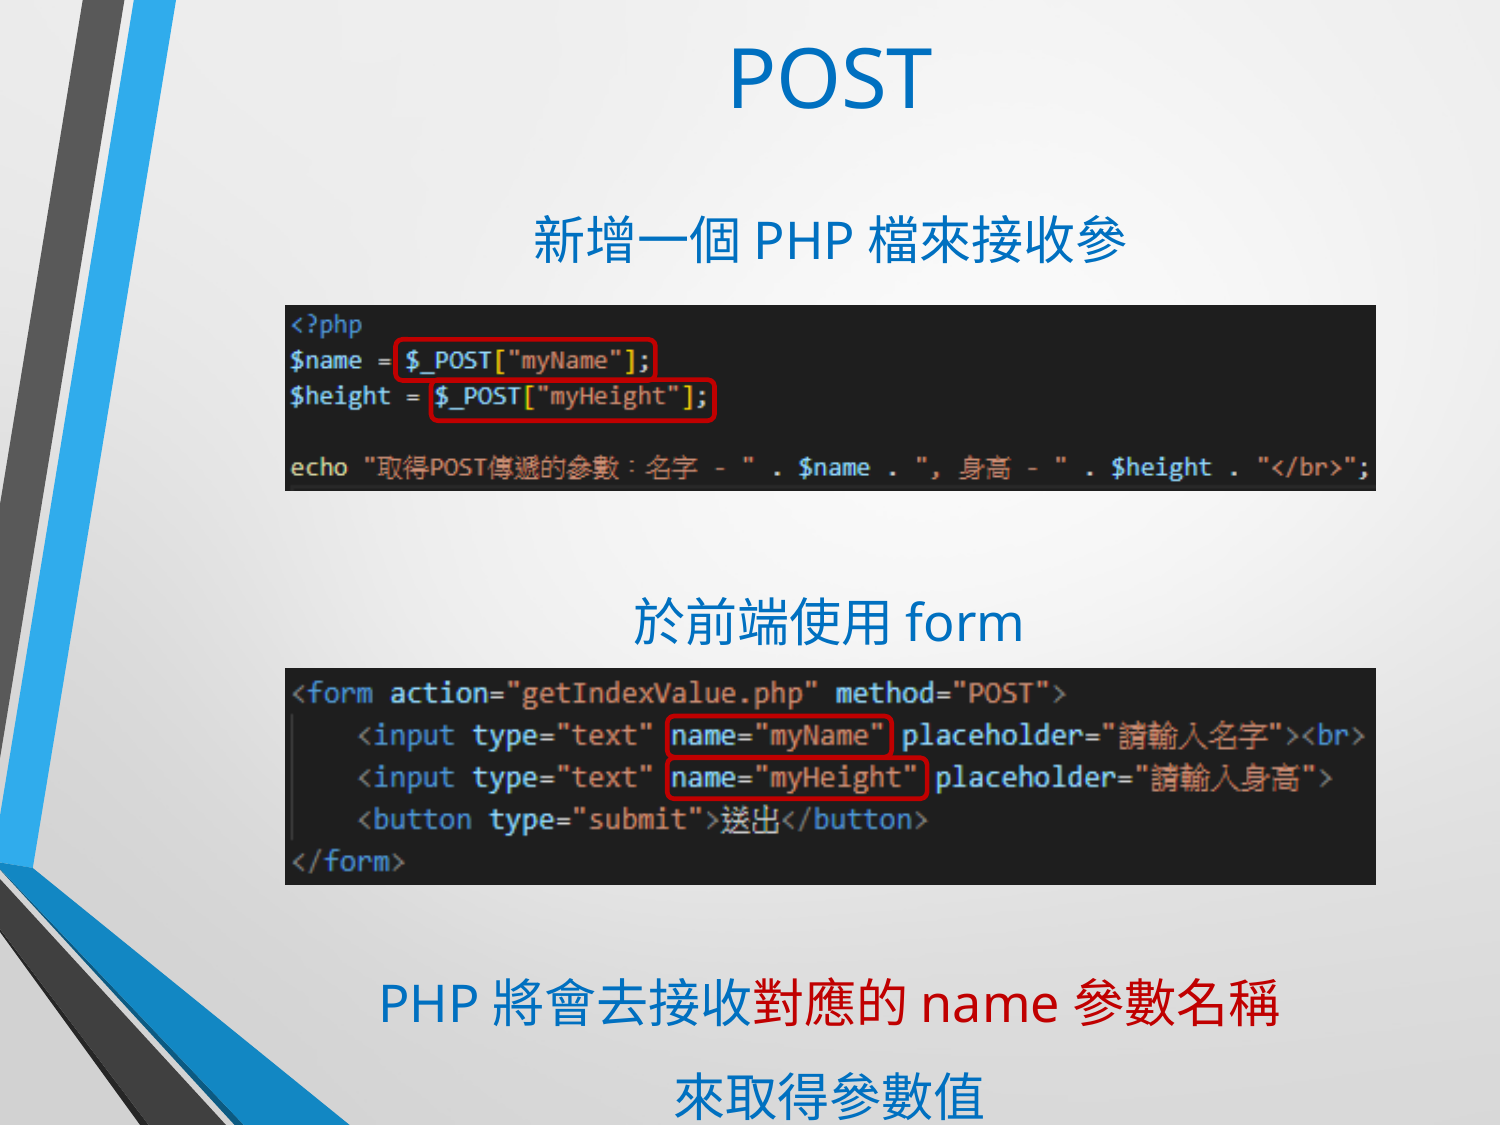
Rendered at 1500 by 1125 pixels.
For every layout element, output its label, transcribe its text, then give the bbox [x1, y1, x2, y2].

picture [285, 304, 1376, 491]
text_box 新增一個PHP檔來接收參數 [493, 168, 1168, 304]
title POST [159, 0, 1500, 134]
text_box PHP將會去接收對應的name參數名稱 來取得參數值 [318, 932, 1341, 1125]
text_box 於前端使用form [492, 550, 1166, 660]
picture [285, 668, 1376, 886]
